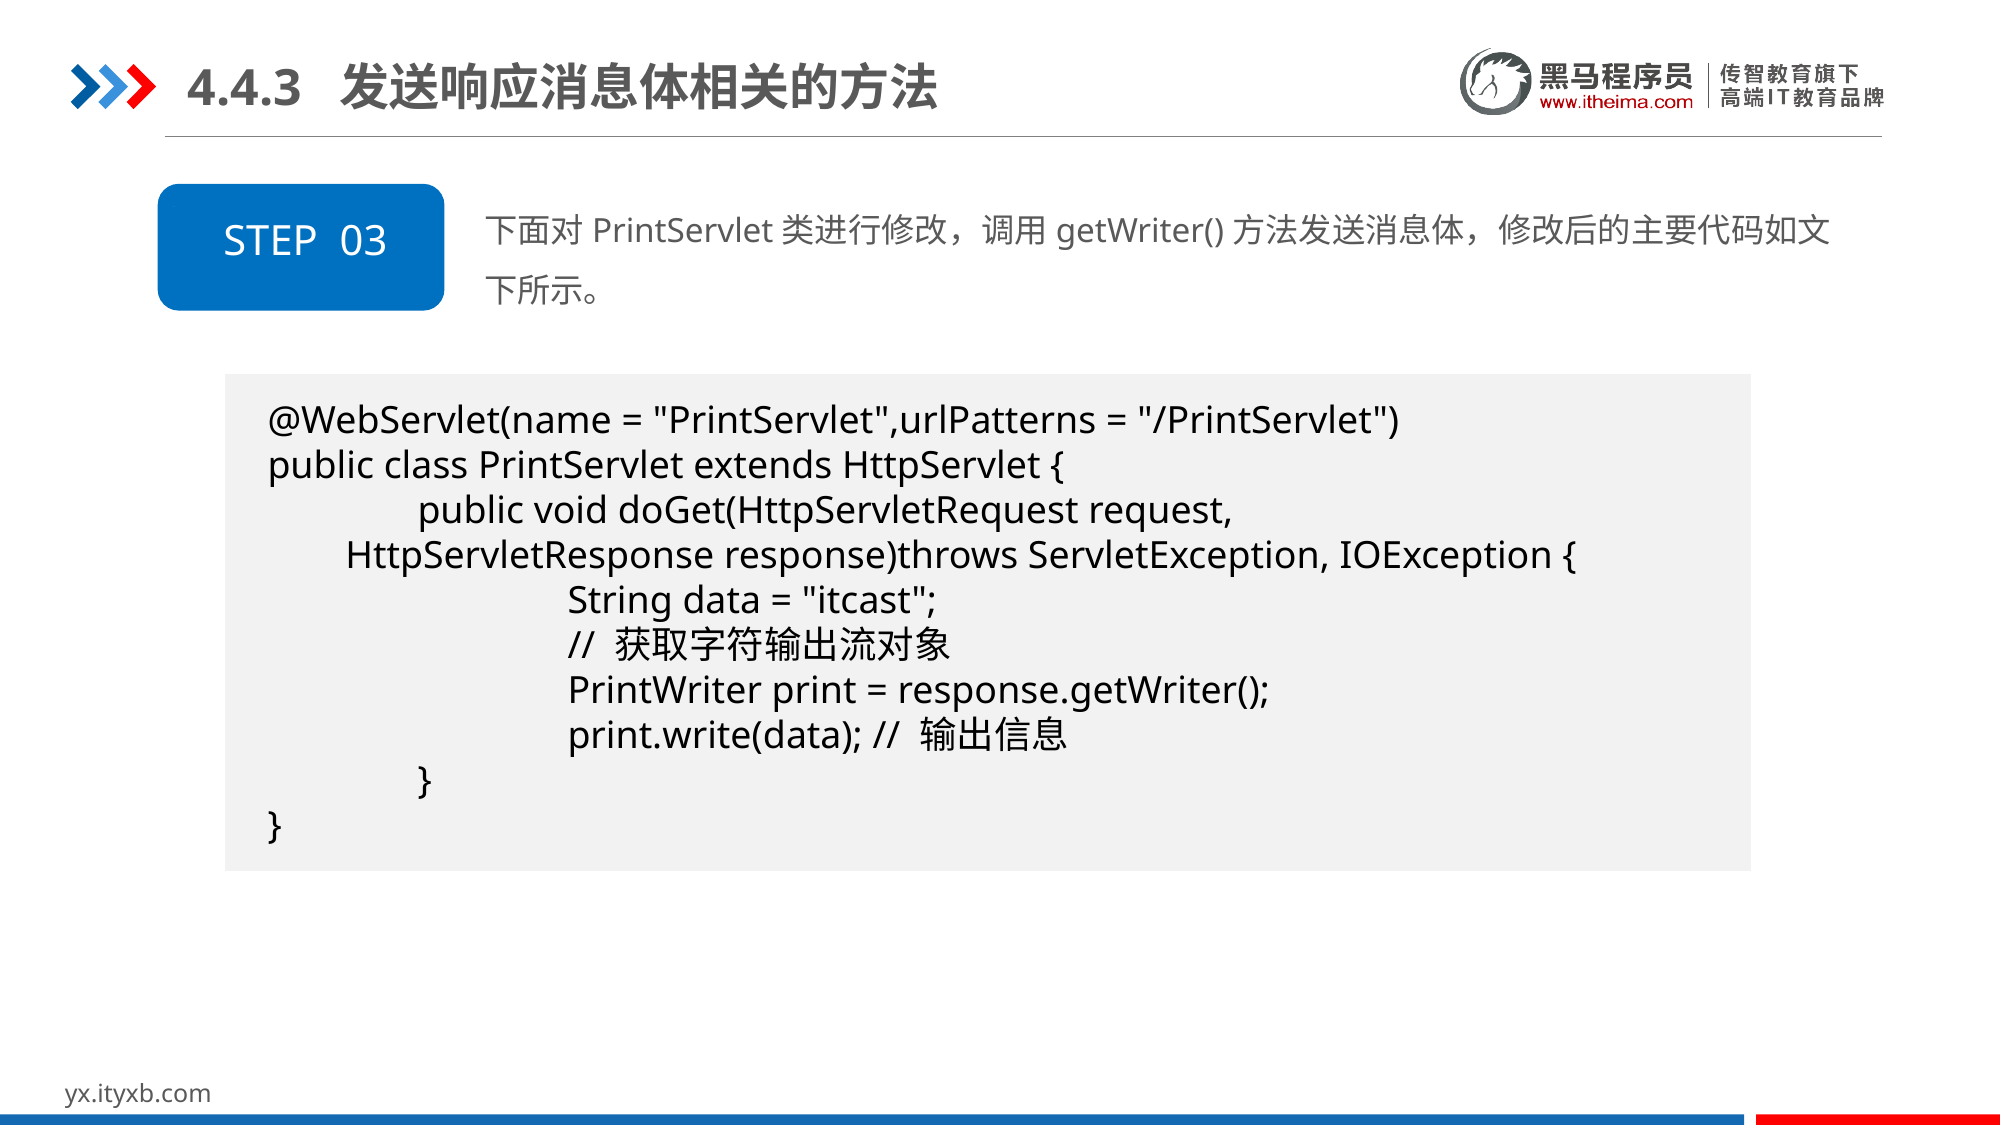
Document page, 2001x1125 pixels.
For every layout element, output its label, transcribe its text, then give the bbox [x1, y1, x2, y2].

text_box STEP 03 [172, 206, 439, 271]
text_box 下面对PrintServlet类进行修改，调用getWriter()方法发送消息体，修改后的主要代码如文下所示。 [469, 181, 1862, 317]
text_box [156, 182, 446, 312]
picture [225, 374, 1754, 872]
text_box 4.4.3 发送响应消息体相关的方法 [187, 43, 985, 127]
picture [1460, 48, 1887, 115]
